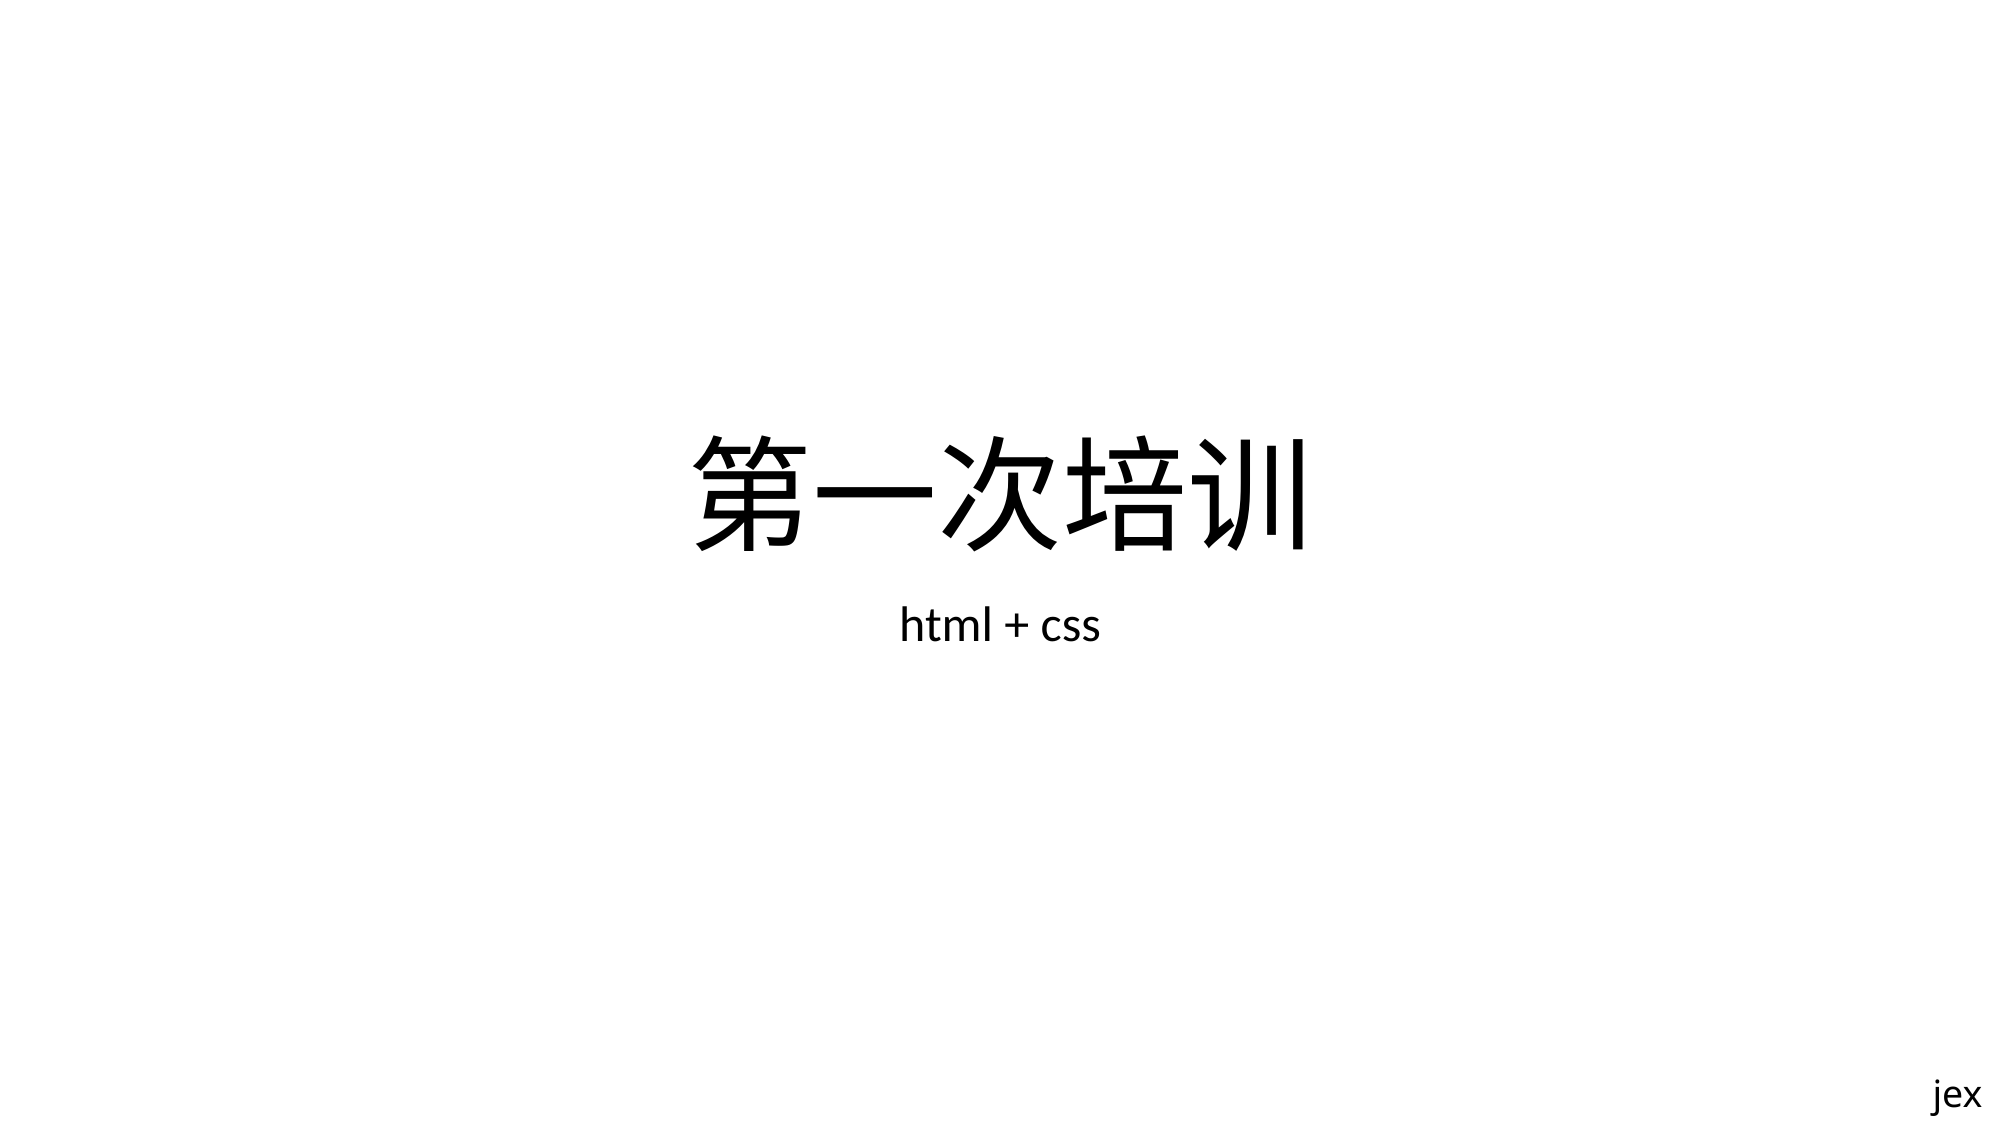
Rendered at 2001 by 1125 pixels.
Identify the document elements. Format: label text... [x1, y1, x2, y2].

title 第一次培训 [249, 184, 1750, 576]
text_box jex [1917, 1062, 1998, 1122]
subtitle html + css [249, 590, 1750, 863]
